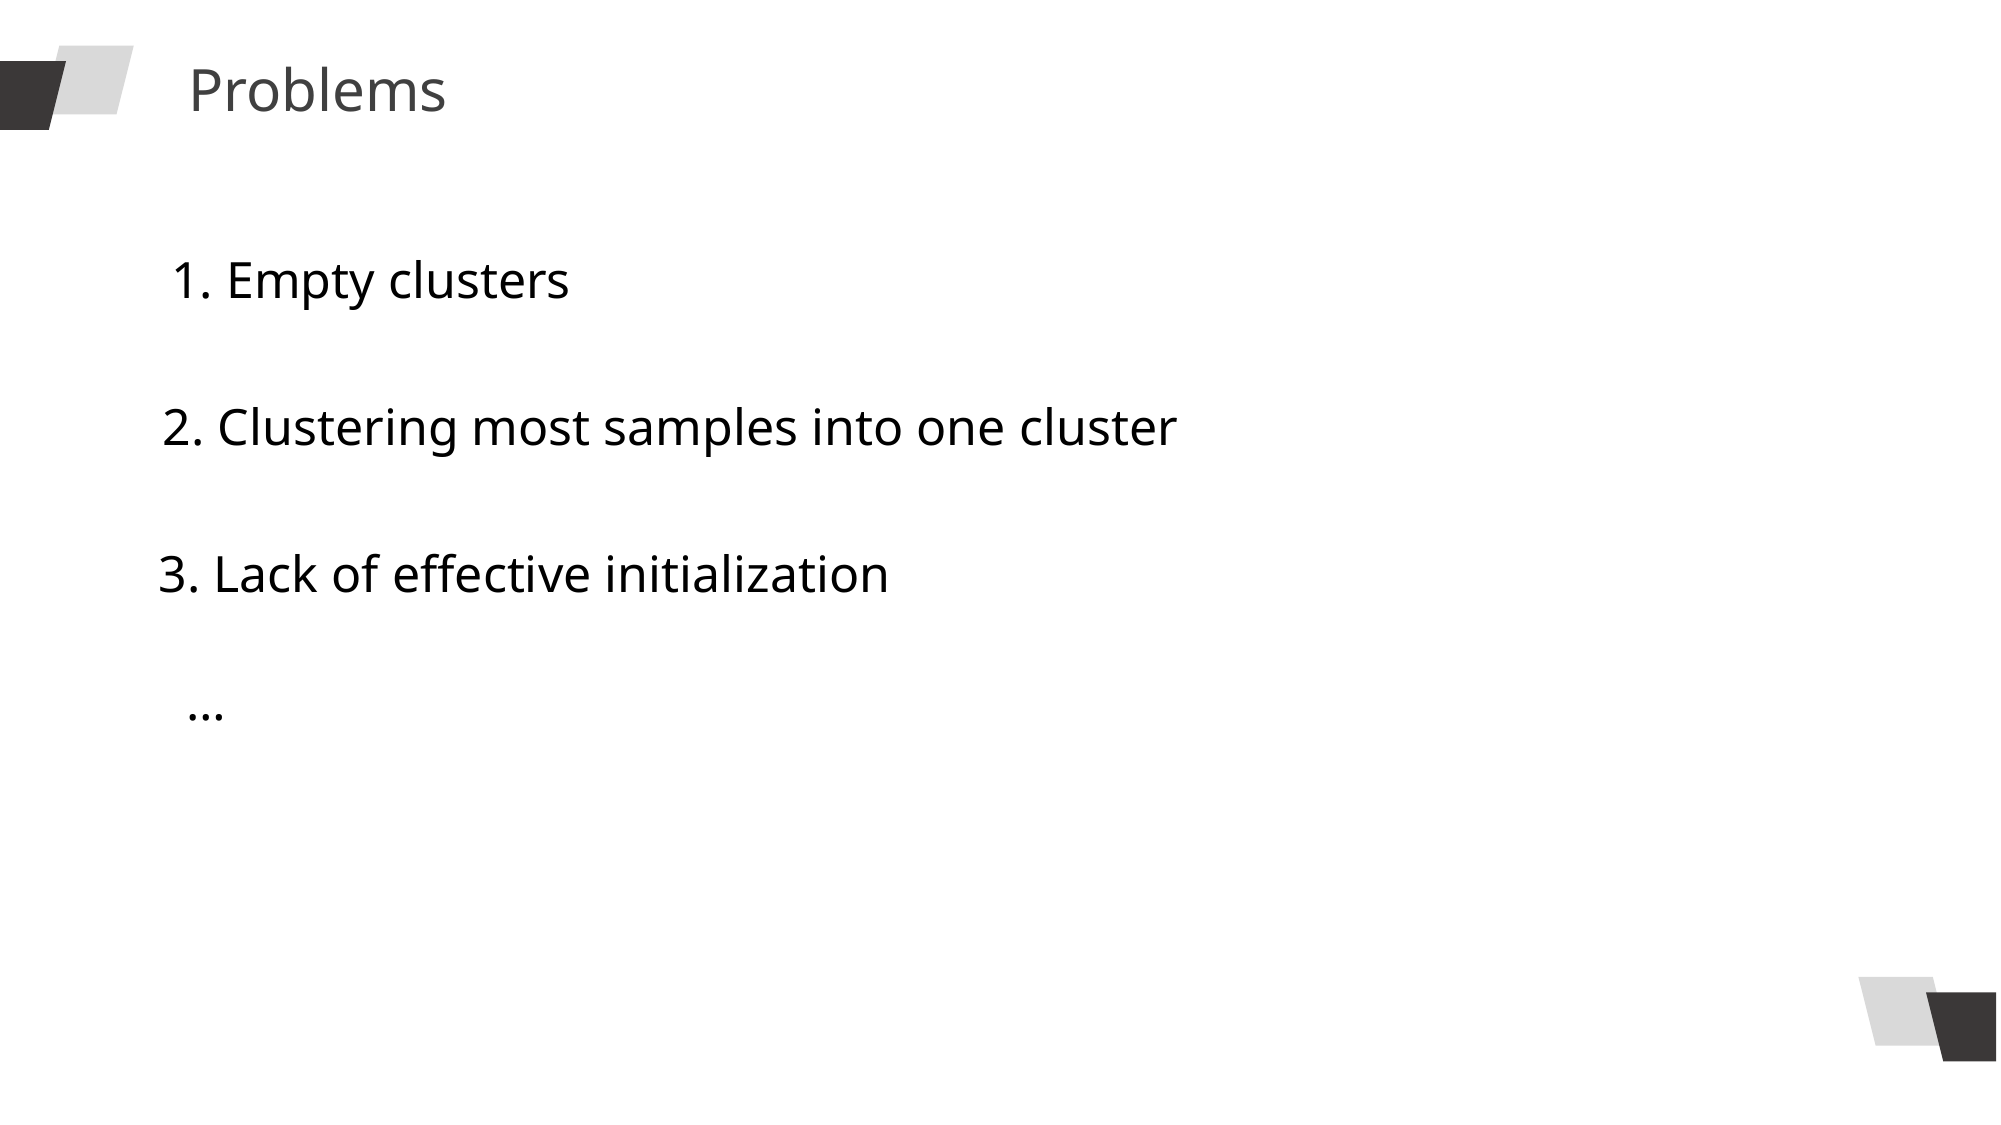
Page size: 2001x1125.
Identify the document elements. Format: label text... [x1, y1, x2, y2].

text_box 3. Lack of effective initialization [144, 534, 906, 610]
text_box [1858, 976, 1997, 1062]
text_box … [171, 663, 241, 739]
text_box 2. Clustering most samples into one cluster [148, 387, 1194, 463]
text_box 1. Empty clusters [156, 240, 599, 316]
text_box Problems [173, 45, 1064, 131]
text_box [0, 45, 134, 130]
